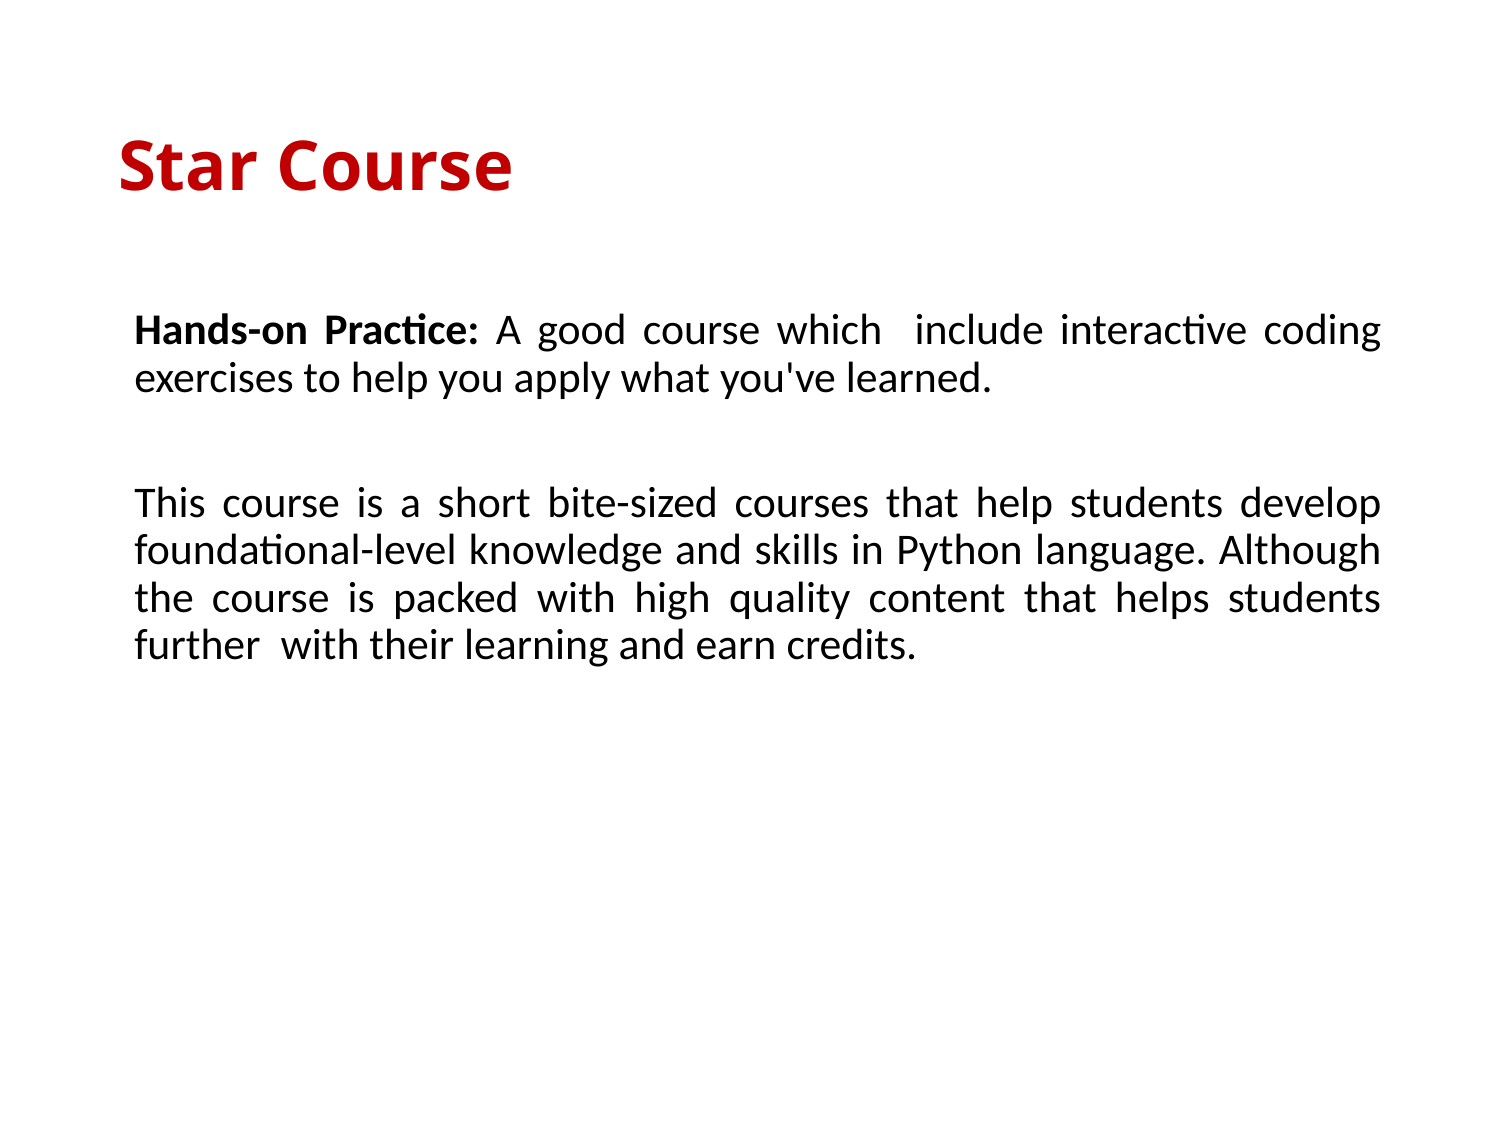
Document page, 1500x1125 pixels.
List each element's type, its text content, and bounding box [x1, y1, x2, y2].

title Star Course [103, 59, 1397, 278]
list Hands-on Practice: A good course which include interactive coding exercises to help you apply what you've learned. This course is a short bite-sized courses that help students develop foundational-level knowledge and skills in Python language. Although the course is packed with high quality content that helps students further with their learning and earn credits. [103, 299, 1397, 1014]
